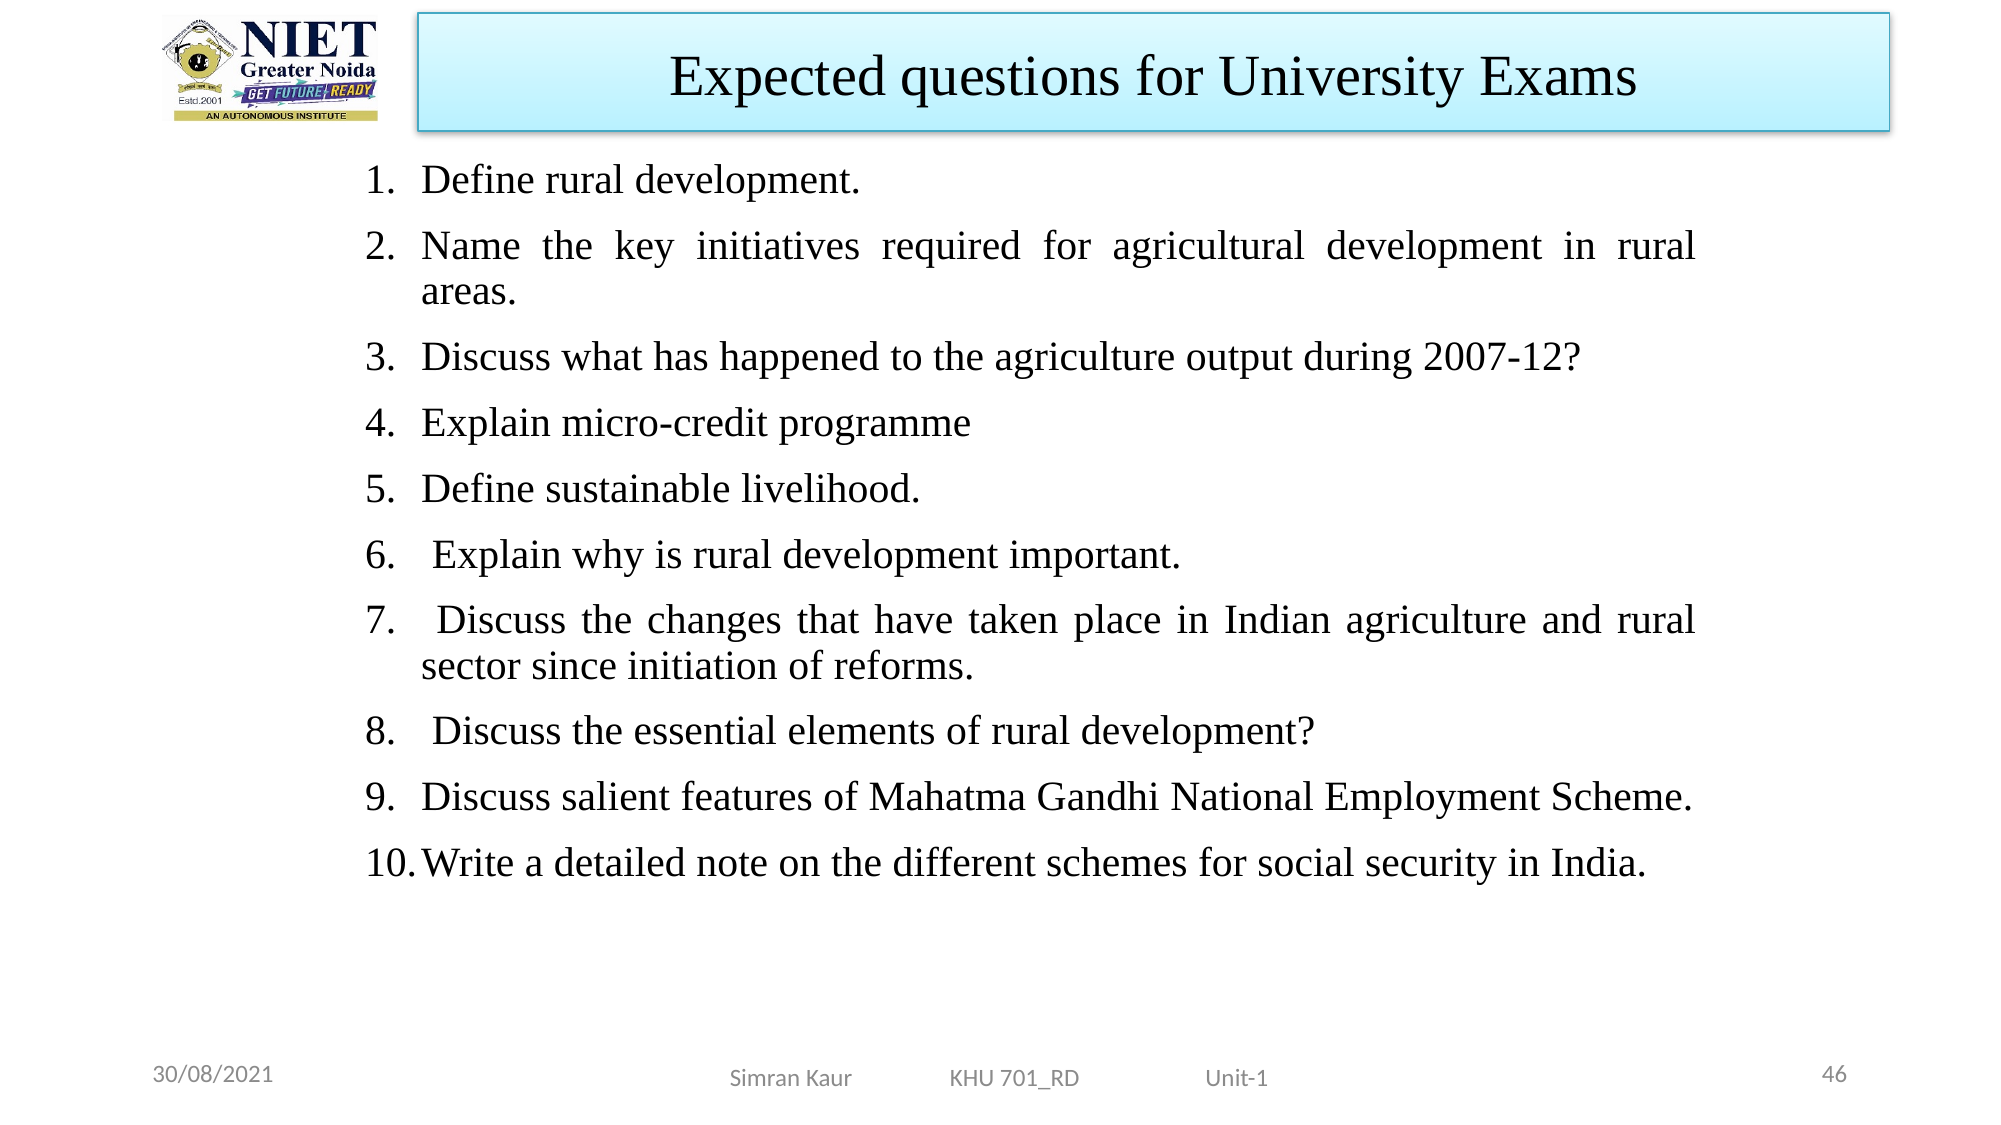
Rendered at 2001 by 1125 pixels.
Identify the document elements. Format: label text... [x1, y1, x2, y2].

slide_number 46 [1412, 1042, 1863, 1103]
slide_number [137, 1042, 588, 1103]
list Define rural development. Name the key initiatives required for agricultural development in rural areas. Discuss what has happened to the agriculture output during 2007-12? Explain micro-credit programme Define sustainable livelihood. Explain why is rural development important. Discuss the changes that have taken place in Indian agriculture and rural sector since initiation of reforms. Discuss the essential elements of rural development? Discuss salient features of Mahatma Gandhi National Employment Scheme. Write a detailed note on the different schemes for social security in India. [350, 149, 1713, 562]
text_box Expected questions for University Exams [418, 12, 1890, 132]
picture [162, 0, 378, 150]
text_box [300, 562, 1750, 848]
footer Simran Kaur KHU 701_RD Unit-1 [512, 1050, 1412, 1103]
list Define rural development. Name the key initiatives required for agricultural development in rural areas. Discuss what has happened to the agriculture output during 2007-12? Explain micro-credit programme Define sustainable livelihood. Explain why is rural development important. Discuss the changes that have taken place in Indian agriculture and rural sector since initiation of reforms. Discuss the essential elements of rural development? Discuss salient features of Mahatma Gandhi National Employment Scheme. Write a detailed note on the different schemes for social security in India. [350, 848, 1713, 1013]
